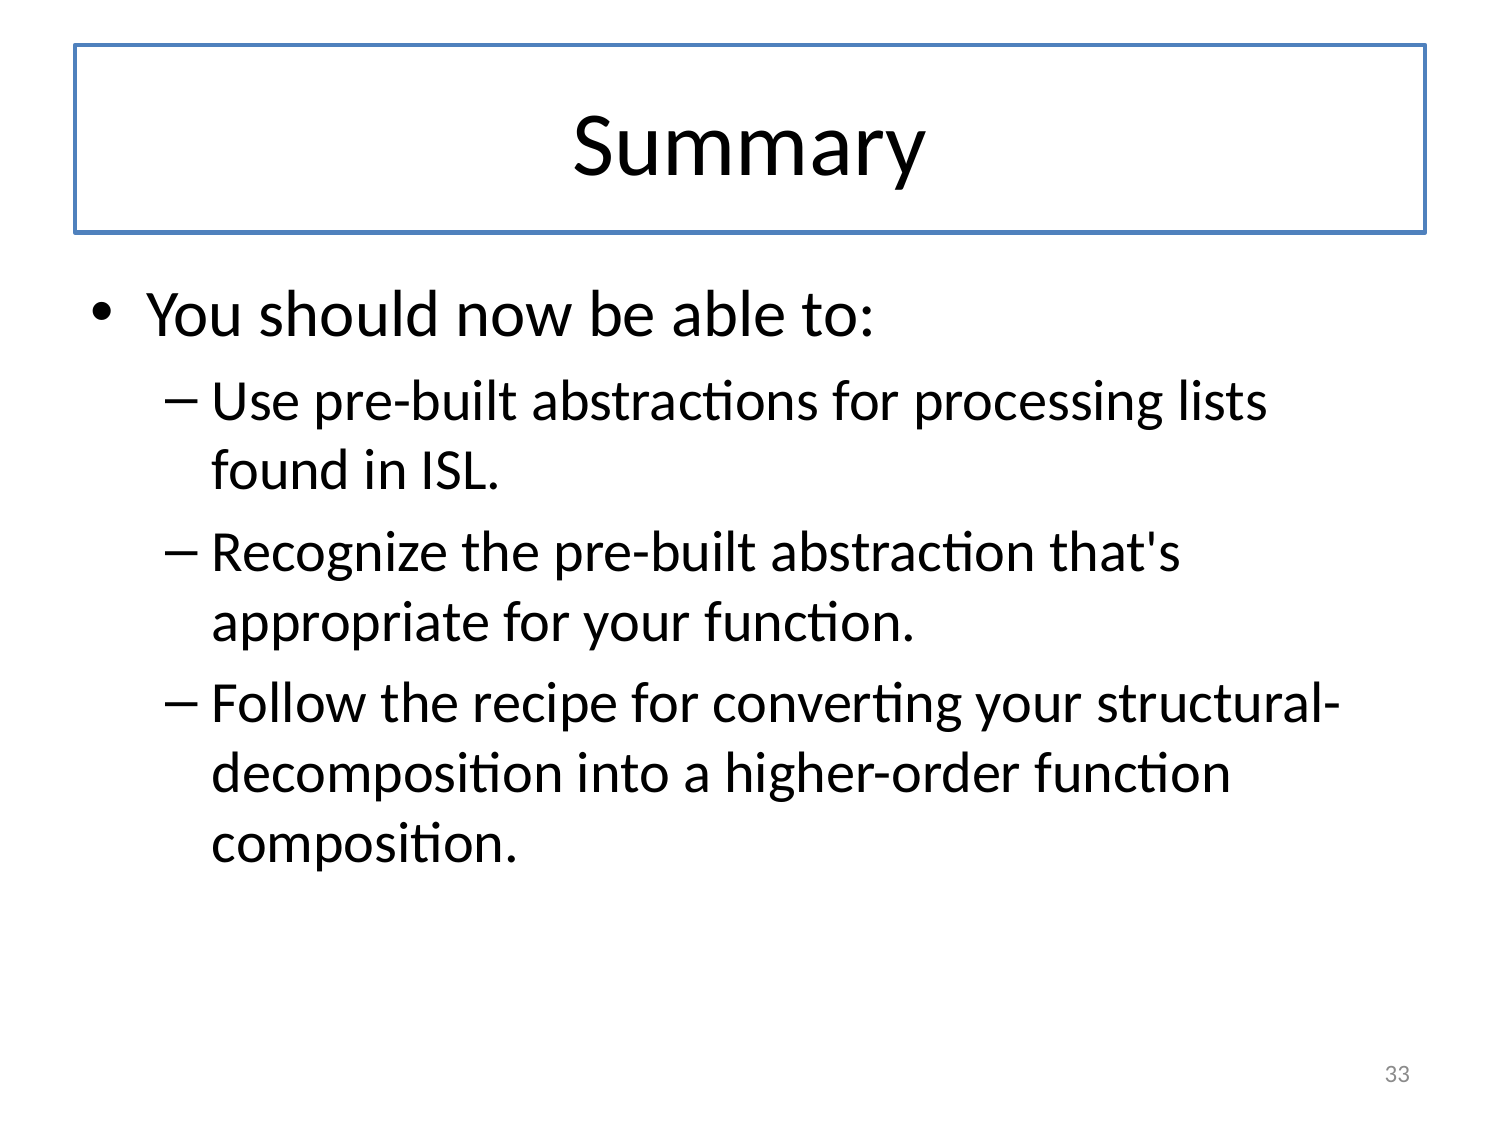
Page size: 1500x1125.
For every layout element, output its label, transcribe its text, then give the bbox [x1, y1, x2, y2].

list You should now be able to: Use pre-built abstractions for processing lists found in ISL. Recognize the pre-built abstraction that's appropriate for your function. Follow the recipe for converting your structural-decomposition into a higher-order function composition. [75, 262, 1425, 1005]
slide_number 33 [1074, 1042, 1425, 1103]
title Summary [73, 43, 1427, 235]
